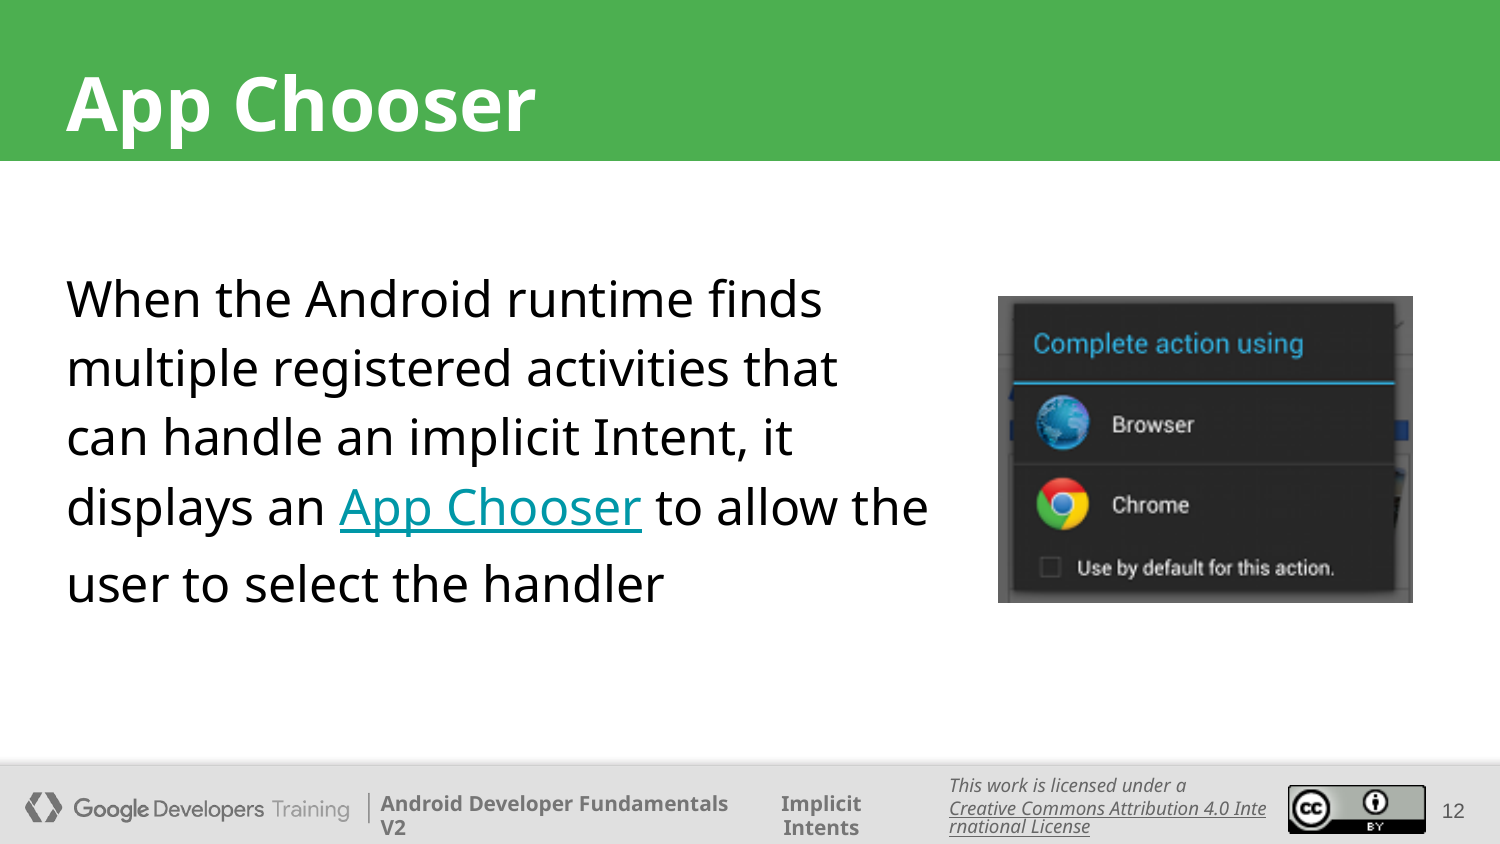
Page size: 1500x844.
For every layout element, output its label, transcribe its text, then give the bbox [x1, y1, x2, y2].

picture [0, 161, 1500, 844]
title App Chooser [51, 28, 1472, 122]
slide_number 12 [1389, 777, 1480, 842]
text_box When the Android runtime finds multiple registered activities that can handle an implicit Intent, it displays an App Chooser to allow the user to select the handler [51, 243, 947, 675]
